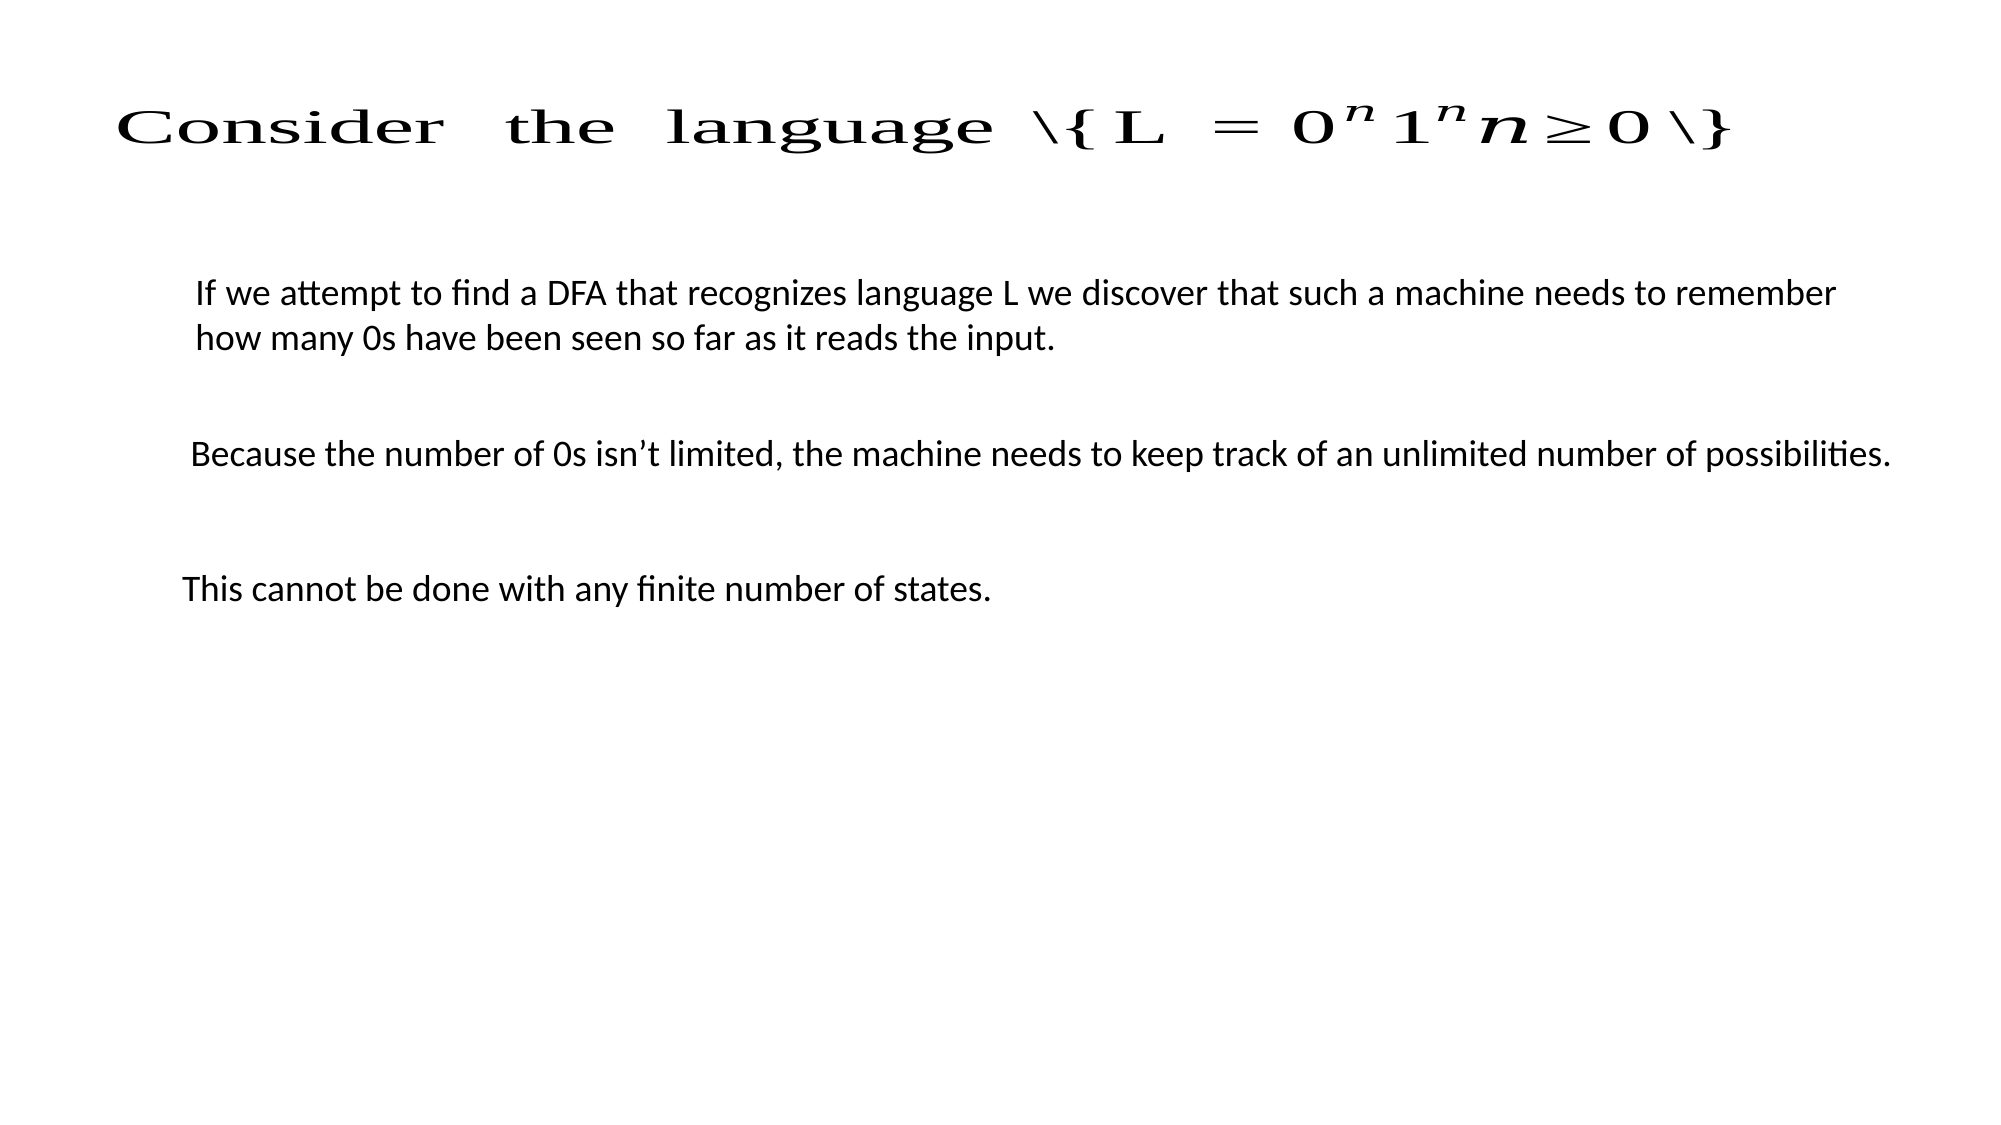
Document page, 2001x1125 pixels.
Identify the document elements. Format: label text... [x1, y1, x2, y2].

text_box If we attempt to find a DFA that recognizes language L we discover that such a machine needs to remember how many 0s have been seen so far as it reads the input. [180, 260, 1854, 366]
text_box Because the number of 0s isn’t limited, the machine needs to keep track of an unlimited number of possibilities. This cannot be done with any finite number of states. [167, 422, 1929, 617]
